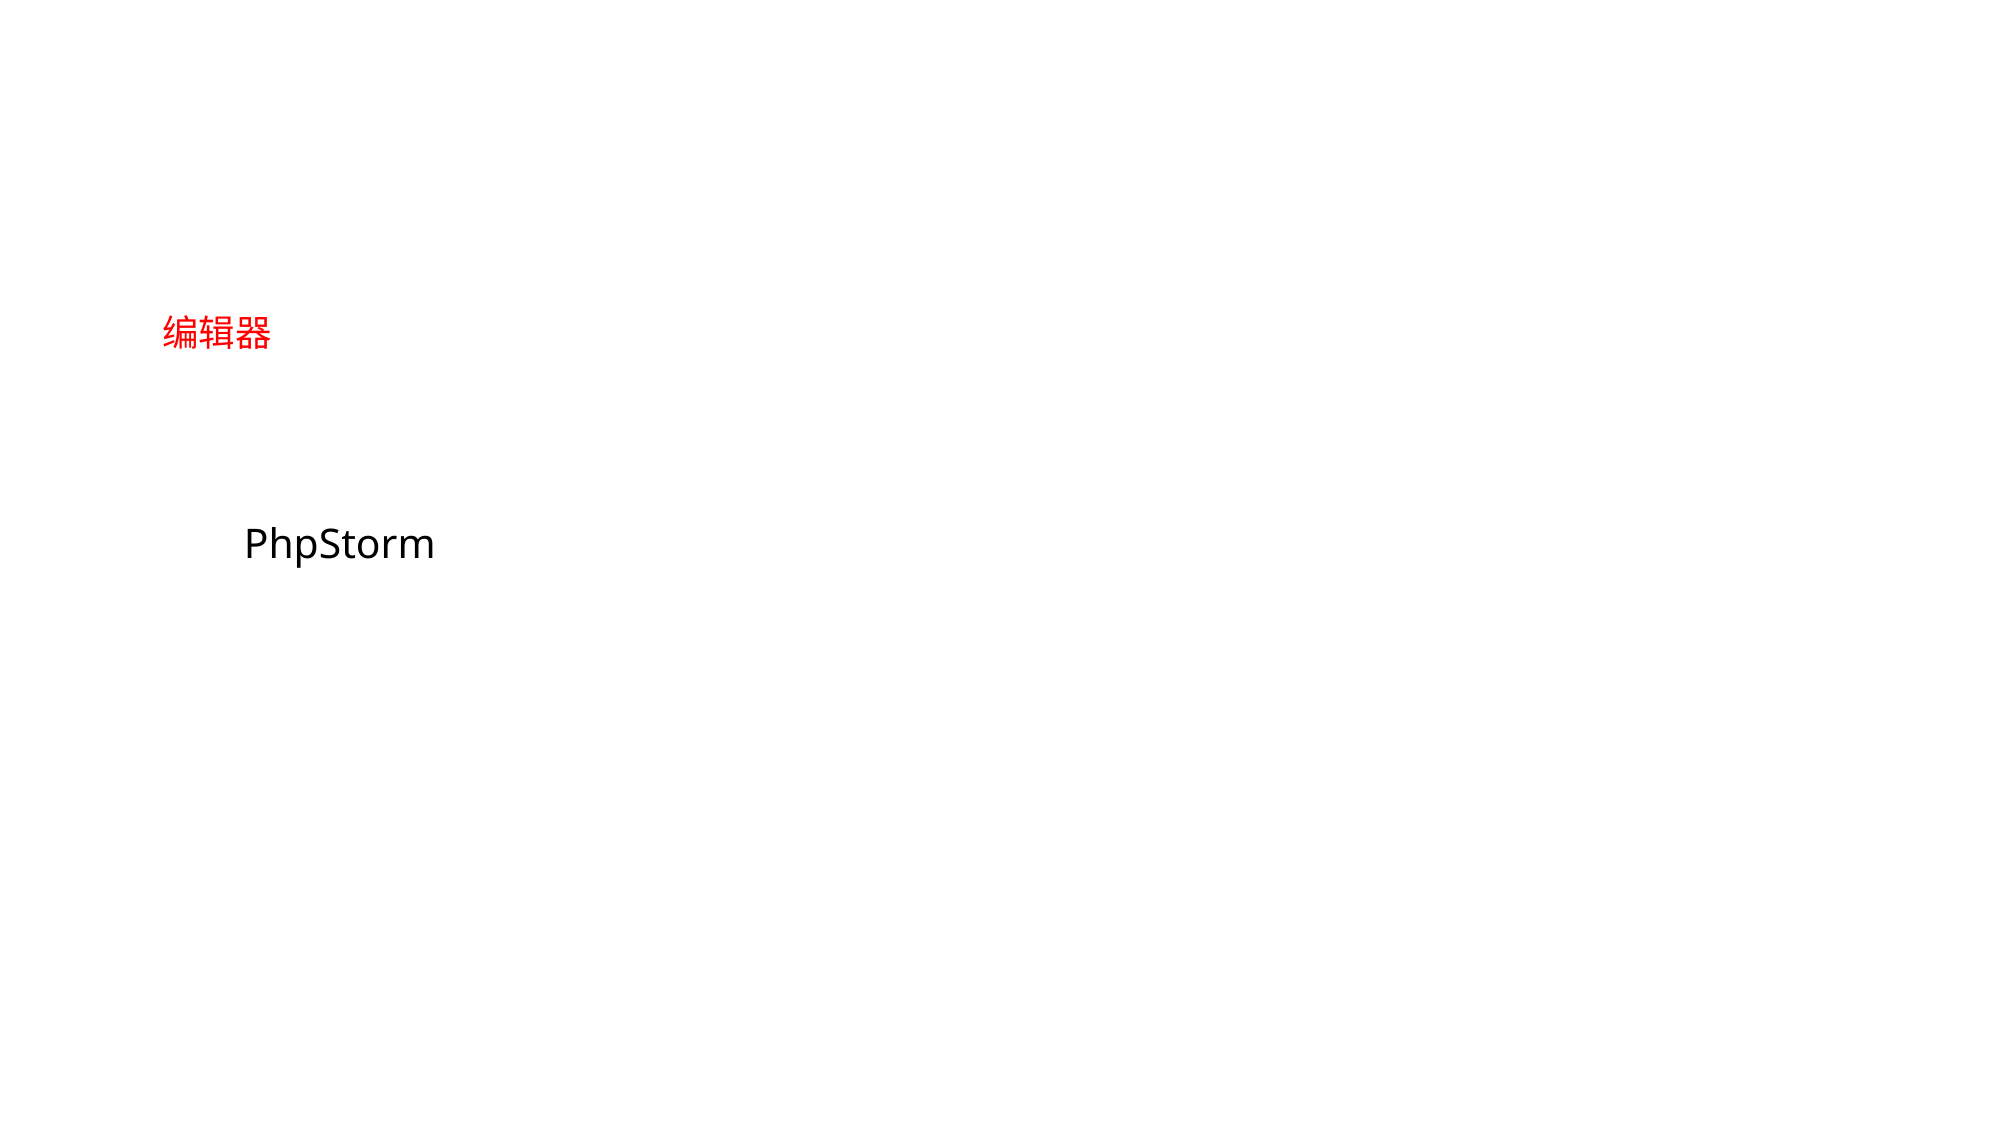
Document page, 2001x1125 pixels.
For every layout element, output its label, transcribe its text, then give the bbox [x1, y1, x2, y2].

list 编辑器 [162, 310, 646, 355]
list PhpStorm [243, 517, 1757, 568]
